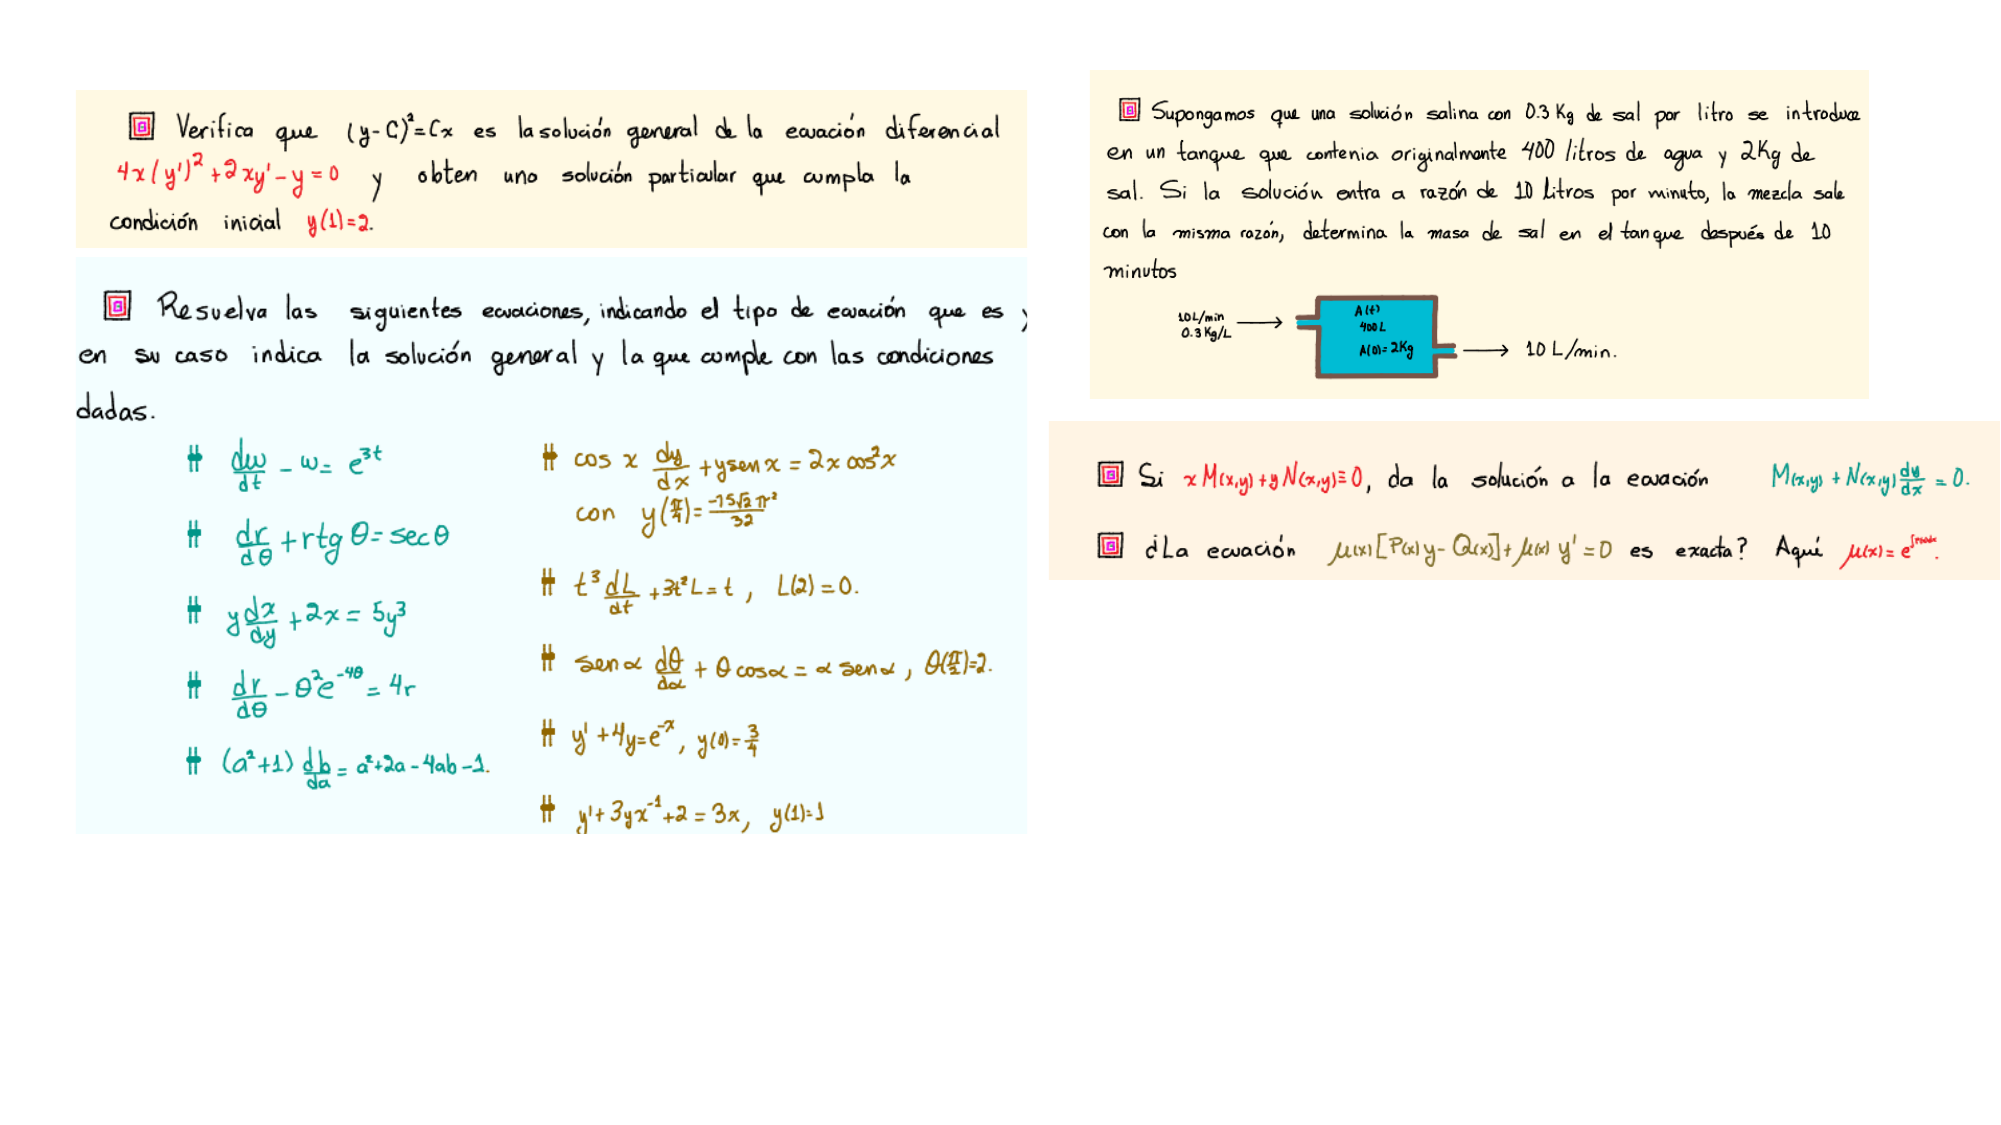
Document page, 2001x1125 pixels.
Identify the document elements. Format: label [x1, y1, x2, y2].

picture [1089, 70, 1869, 399]
picture [75, 90, 1028, 248]
picture [75, 257, 1028, 834]
picture [1048, 421, 2000, 580]
